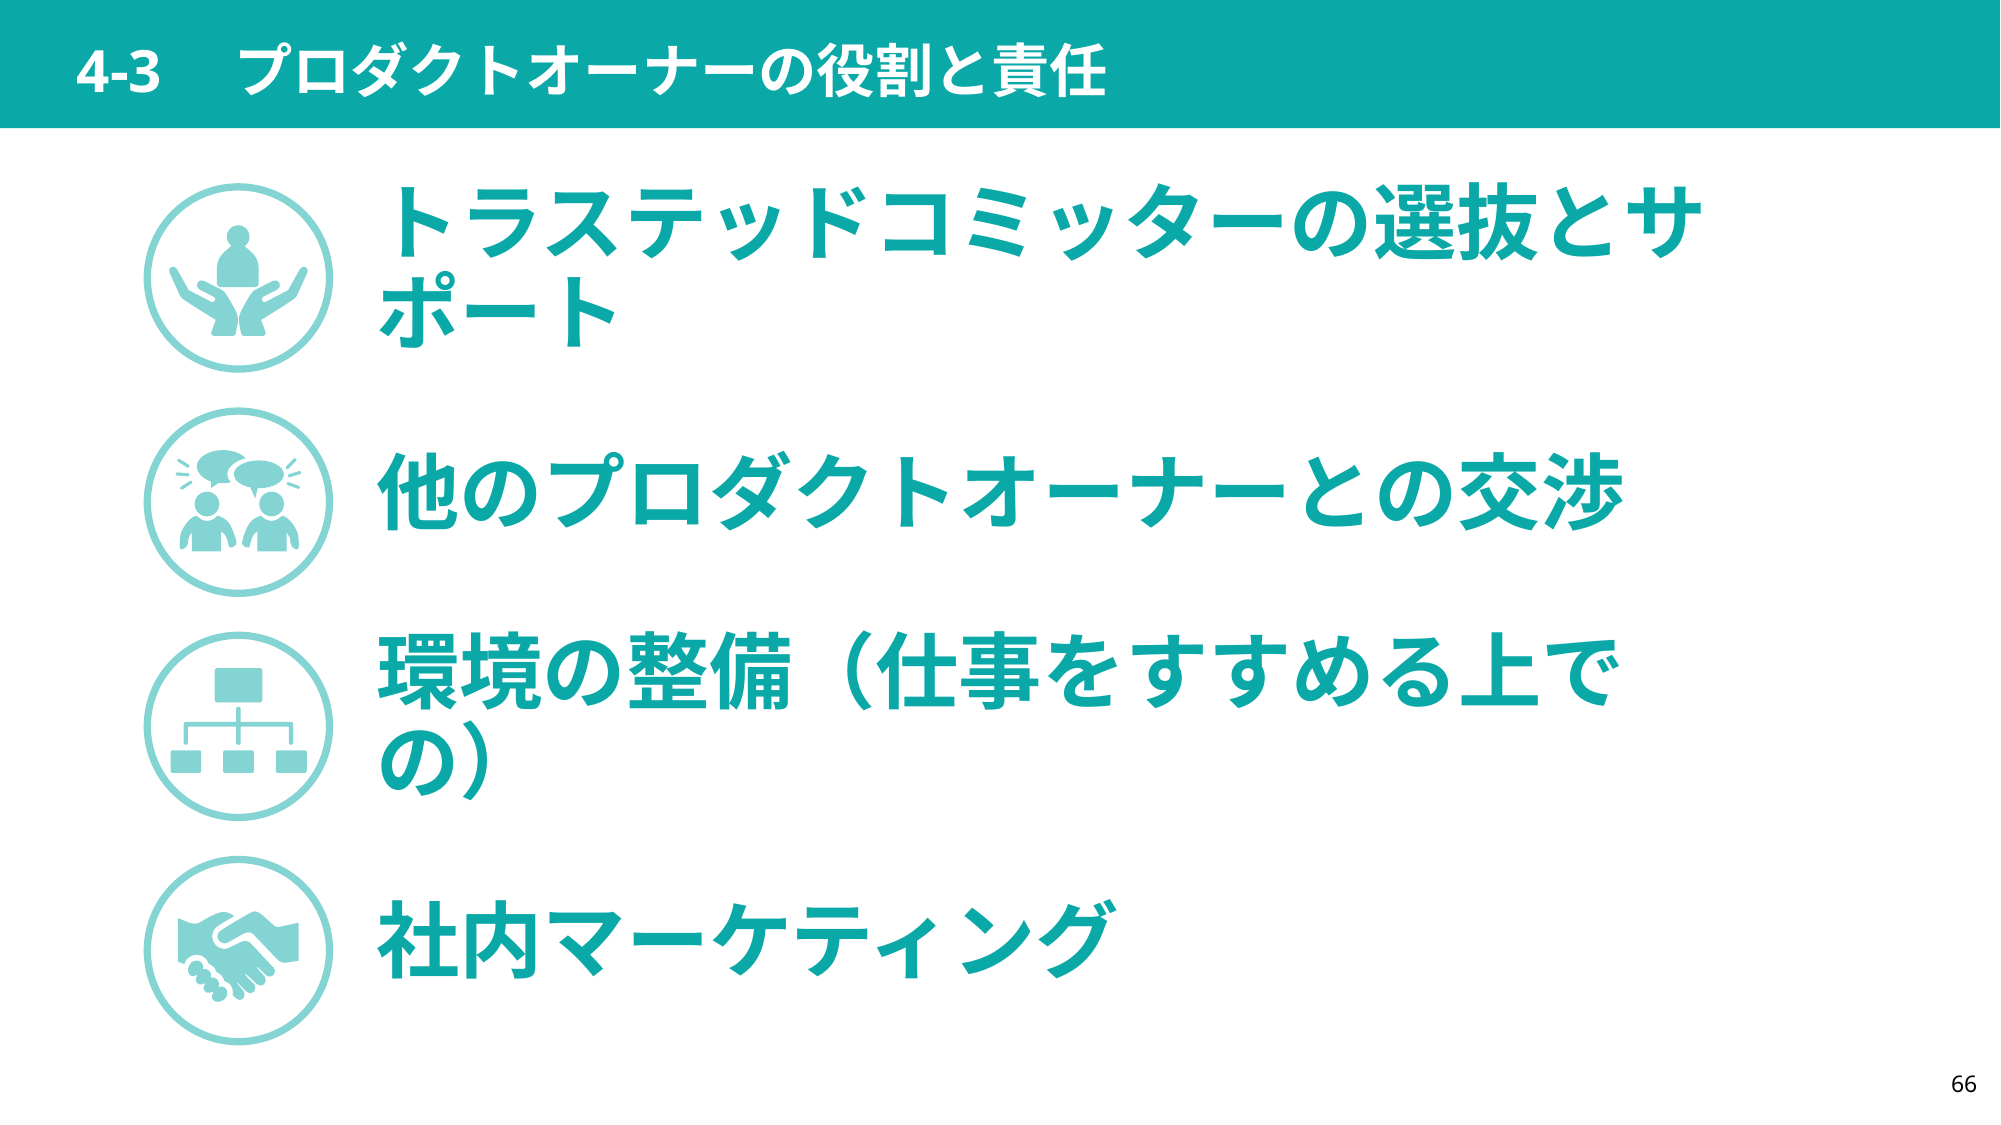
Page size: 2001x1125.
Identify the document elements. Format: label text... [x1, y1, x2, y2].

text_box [147, 411, 330, 594]
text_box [147, 186, 330, 370]
text_box 環境の整備（仕事をすすめる上での） [376, 682, 1735, 771]
text_box トラステッドコミッターの選抜とサポート [376, 233, 1735, 323]
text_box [147, 635, 330, 818]
text_box [146, 858, 331, 1043]
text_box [177, 911, 300, 1003]
text_box 他のプロダクトオーナーとの交渉 [376, 457, 1735, 547]
text_box 社内マーケティング [376, 906, 1735, 995]
title 4-3 プロダクトオーナーの役割と責任 [0, 0, 1877, 123]
